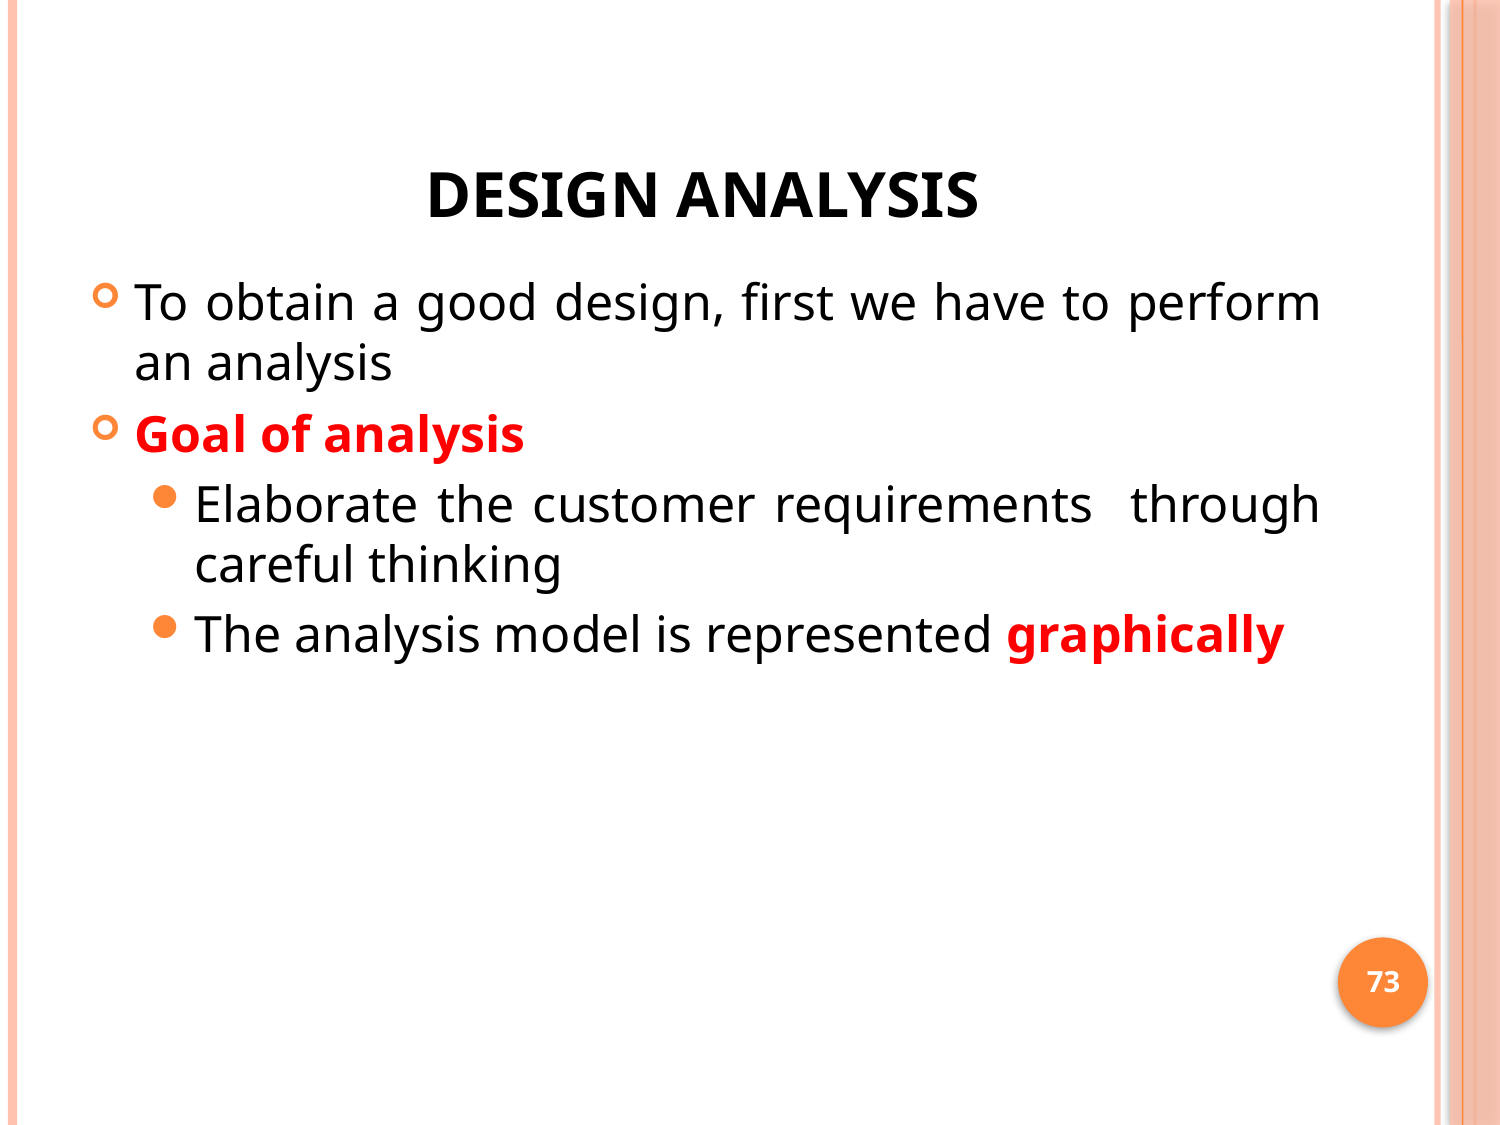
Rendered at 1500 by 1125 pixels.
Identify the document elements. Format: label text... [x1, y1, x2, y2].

slide_number 73 [1333, 940, 1434, 1027]
title DESIGN ANALYSIS [87, 50, 1318, 238]
list To obtain a good design, first we have to perform an analysis Goal of analysis Elaborate the customer requirements through careful thinking The analysis model is represented graphically [75, 262, 1338, 1062]
